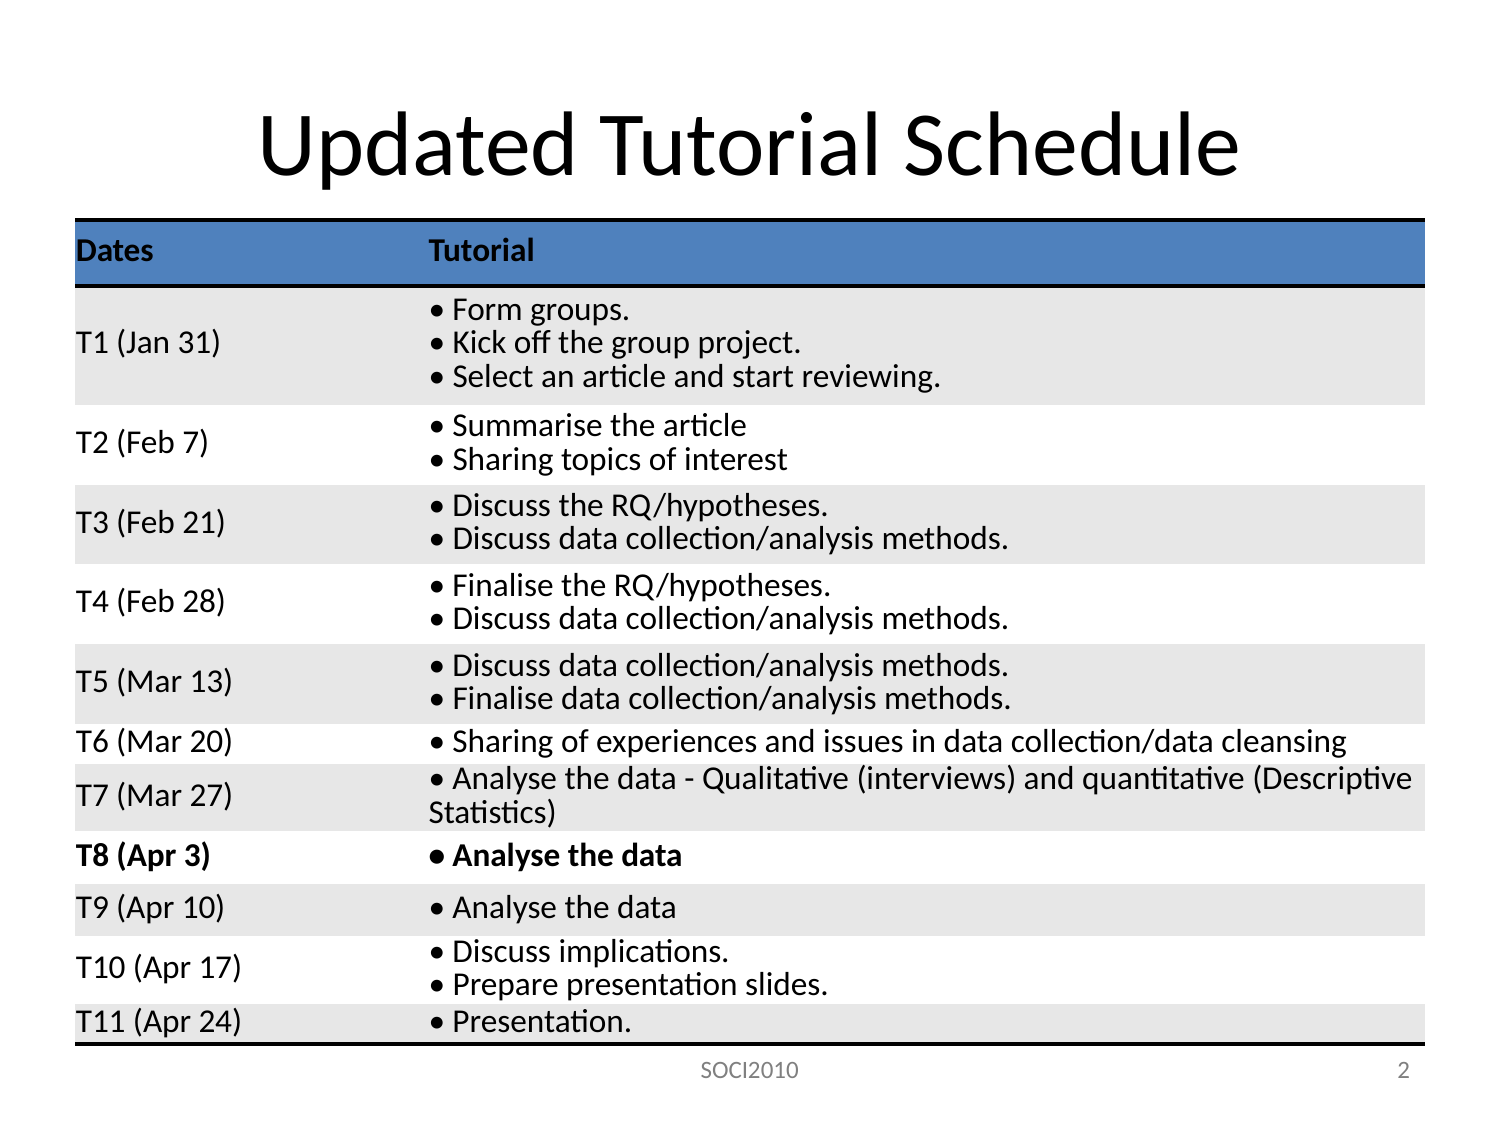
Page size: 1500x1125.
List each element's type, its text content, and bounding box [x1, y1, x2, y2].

title Updated Tutorial Schedule [75, 45, 1425, 218]
table_cell T1 (Jan 31) [75, 288, 428, 405]
table_cell T11 (Apr 24) [75, 1004, 428, 1042]
table_cell • Discuss data collection/analysis methods. • Finalise data collection/analysis methods. [428, 644, 1425, 724]
table_cell T7 (Mar 27) [75, 764, 428, 831]
slide_number 2 [1074, 1042, 1425, 1103]
table_cell T5 (Mar 13) [75, 644, 428, 724]
footer SOCI2010 [512, 1042, 988, 1103]
table_cell • Discuss the RQ/hypotheses. • Discuss data collection/analysis methods. [428, 485, 1425, 564]
table_cell T8 (Apr 3) [75, 831, 428, 884]
table_cell T10 (Apr 17) [75, 936, 428, 1004]
table_cell T2 (Feb 7) [75, 405, 428, 485]
table_cell • Summarise the article • Sharing topics of interest [428, 405, 1425, 485]
table_cell T3 (Feb 21) [75, 485, 428, 564]
table_cell T4 (Feb 28) [75, 564, 428, 644]
table_cell T9 (Apr 10) [75, 884, 428, 936]
table_cell • Sharing of experiences and issues in data collection/data cleansing [428, 724, 1425, 764]
table_cell • Discuss implications. • Prepare presentation slides. [428, 936, 1425, 1004]
table_cell • Analyse the data - Qualitative (interviews) and quantitative (Descriptive Statistics) [428, 764, 1425, 831]
table_cell T6 (Mar 20) [75, 724, 428, 764]
table_cell • Form groups. • Kick off the group project. • Select an article and start reviewing. [428, 288, 1425, 405]
table_cell • Analyse the data [428, 884, 1425, 936]
table_cell • Analyse the data [428, 831, 1425, 884]
table_cell • Presentation. [428, 1004, 1425, 1042]
table_header Tutorial [428, 222, 1425, 284]
table_cell • Finalise the RQ/hypotheses. • Discuss data collection/analysis methods. [428, 564, 1425, 644]
table_header Dates [75, 222, 428, 284]
